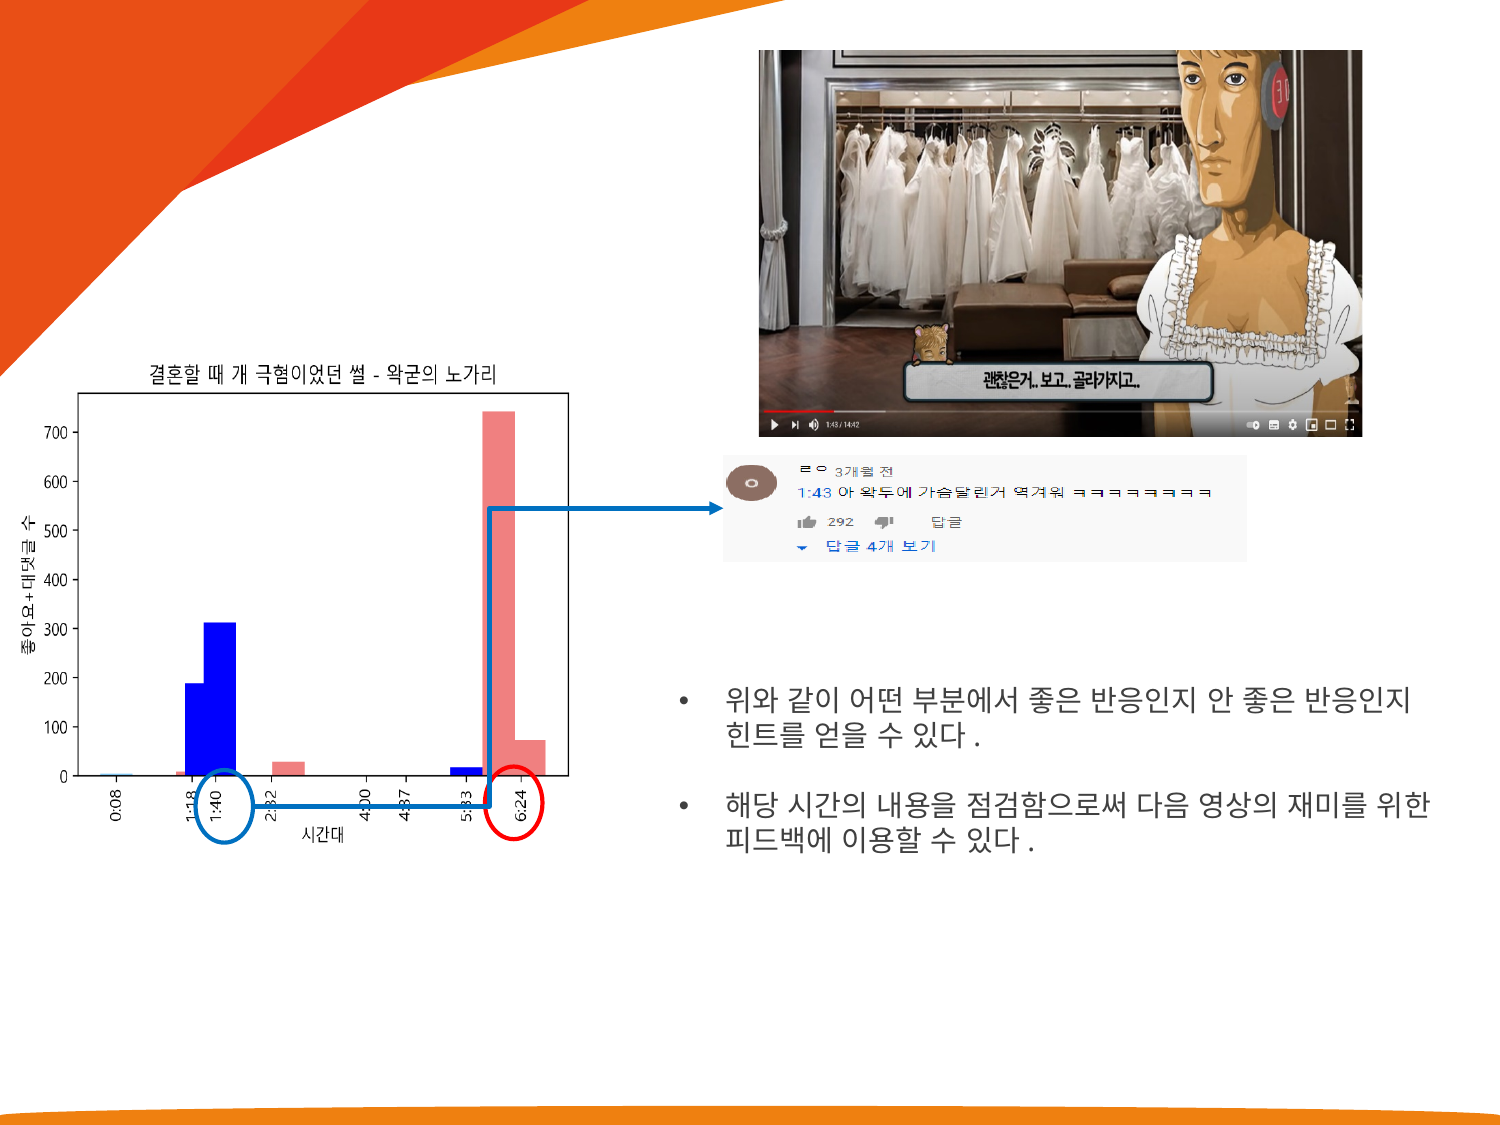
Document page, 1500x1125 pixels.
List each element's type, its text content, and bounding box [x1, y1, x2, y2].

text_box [252, 507, 724, 807]
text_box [0, 0, 786, 377]
picture [723, 454, 1248, 562]
picture [758, 50, 1363, 437]
text_box [0, 1103, 1500, 1125]
text_box 위와 같이 어떤 부분에서 좋은 반응인지 안 좋은 반응인지 힌트를 얻을 수 있다. 해당 시간의 내용을 점검함으로써 다음 영상의 재미를 위한 피드백에 이용할 수 있다. [663, 675, 1458, 865]
picture [16, 355, 578, 858]
